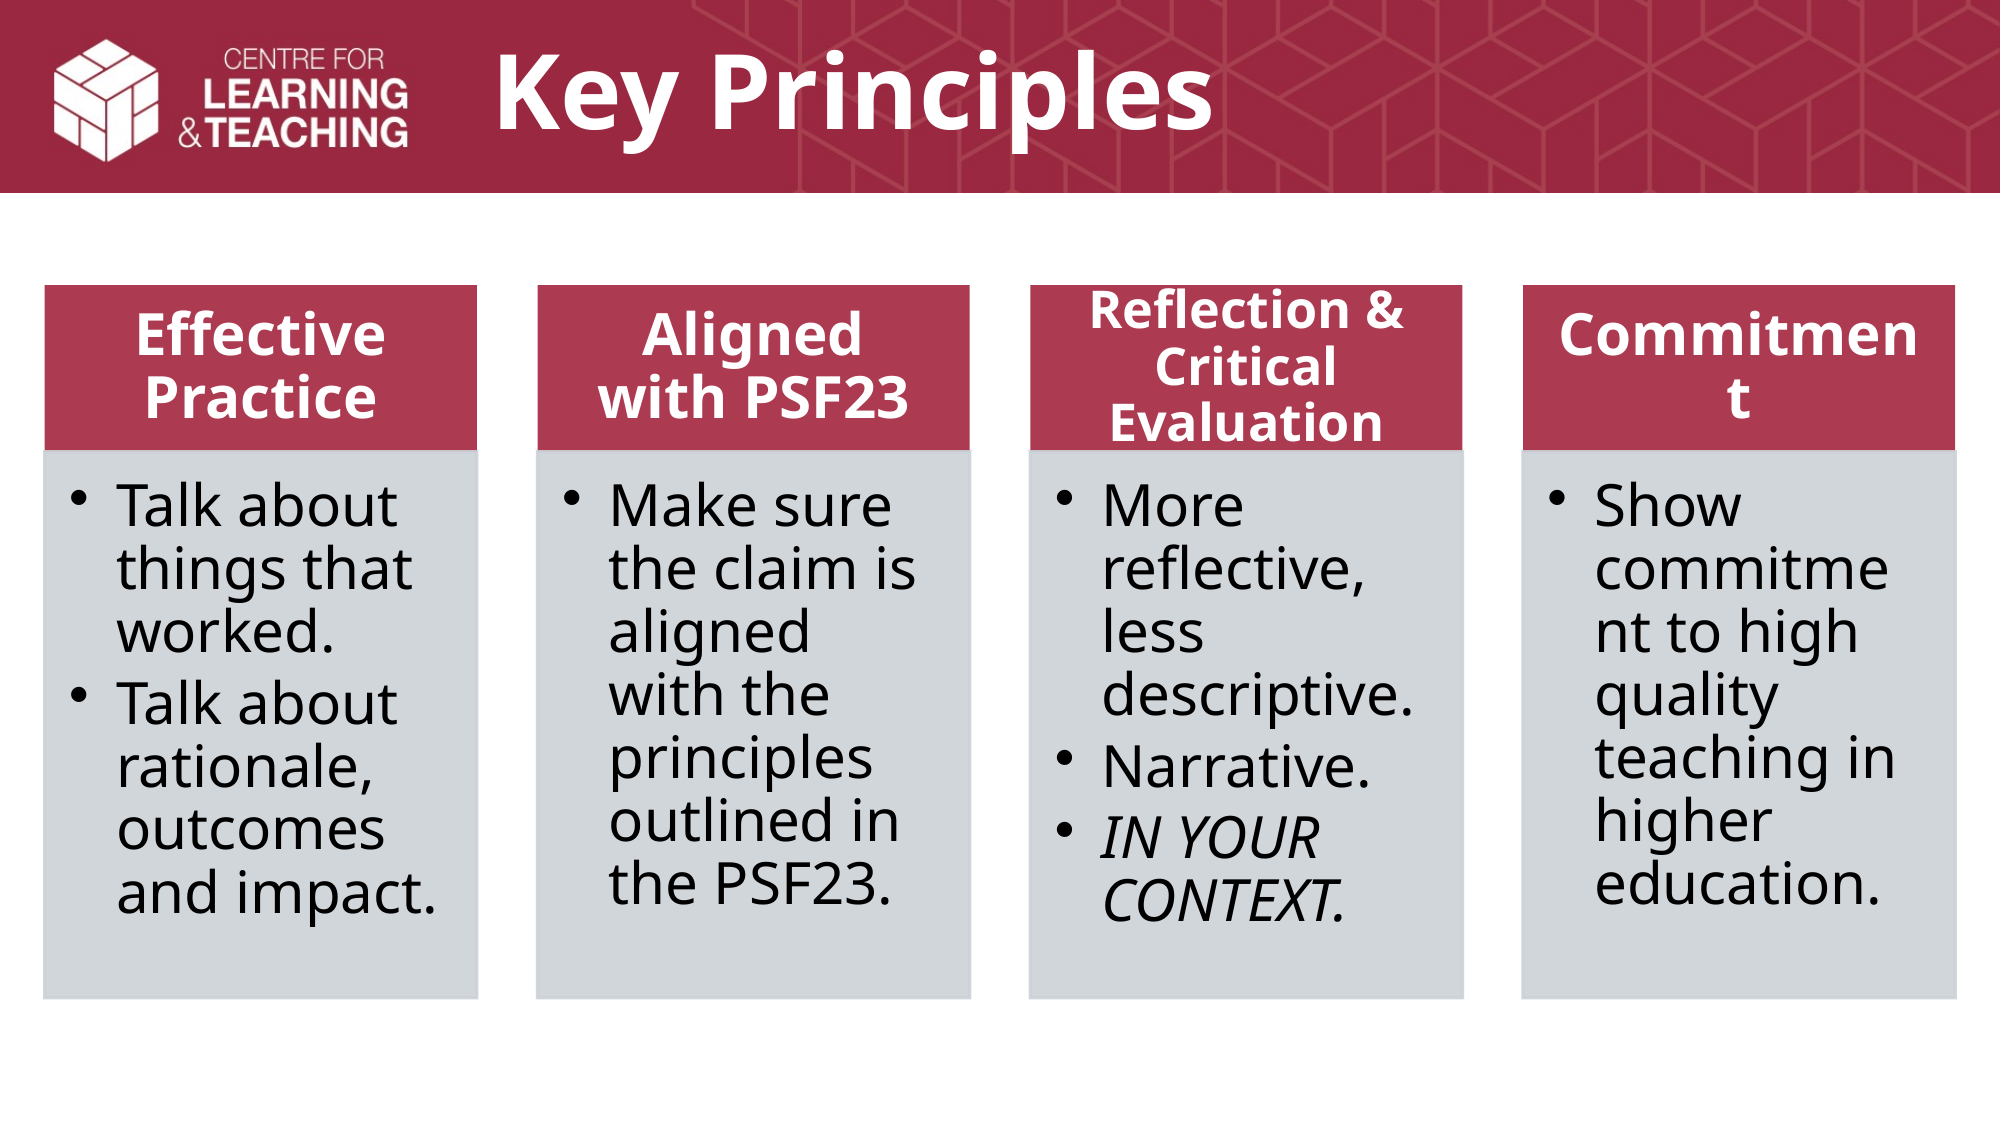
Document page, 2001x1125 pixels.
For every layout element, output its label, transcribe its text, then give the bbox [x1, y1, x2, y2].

title Key Principles [476, 29, 2000, 163]
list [43, 217, 1957, 1066]
picture [0, 0, 2000, 193]
